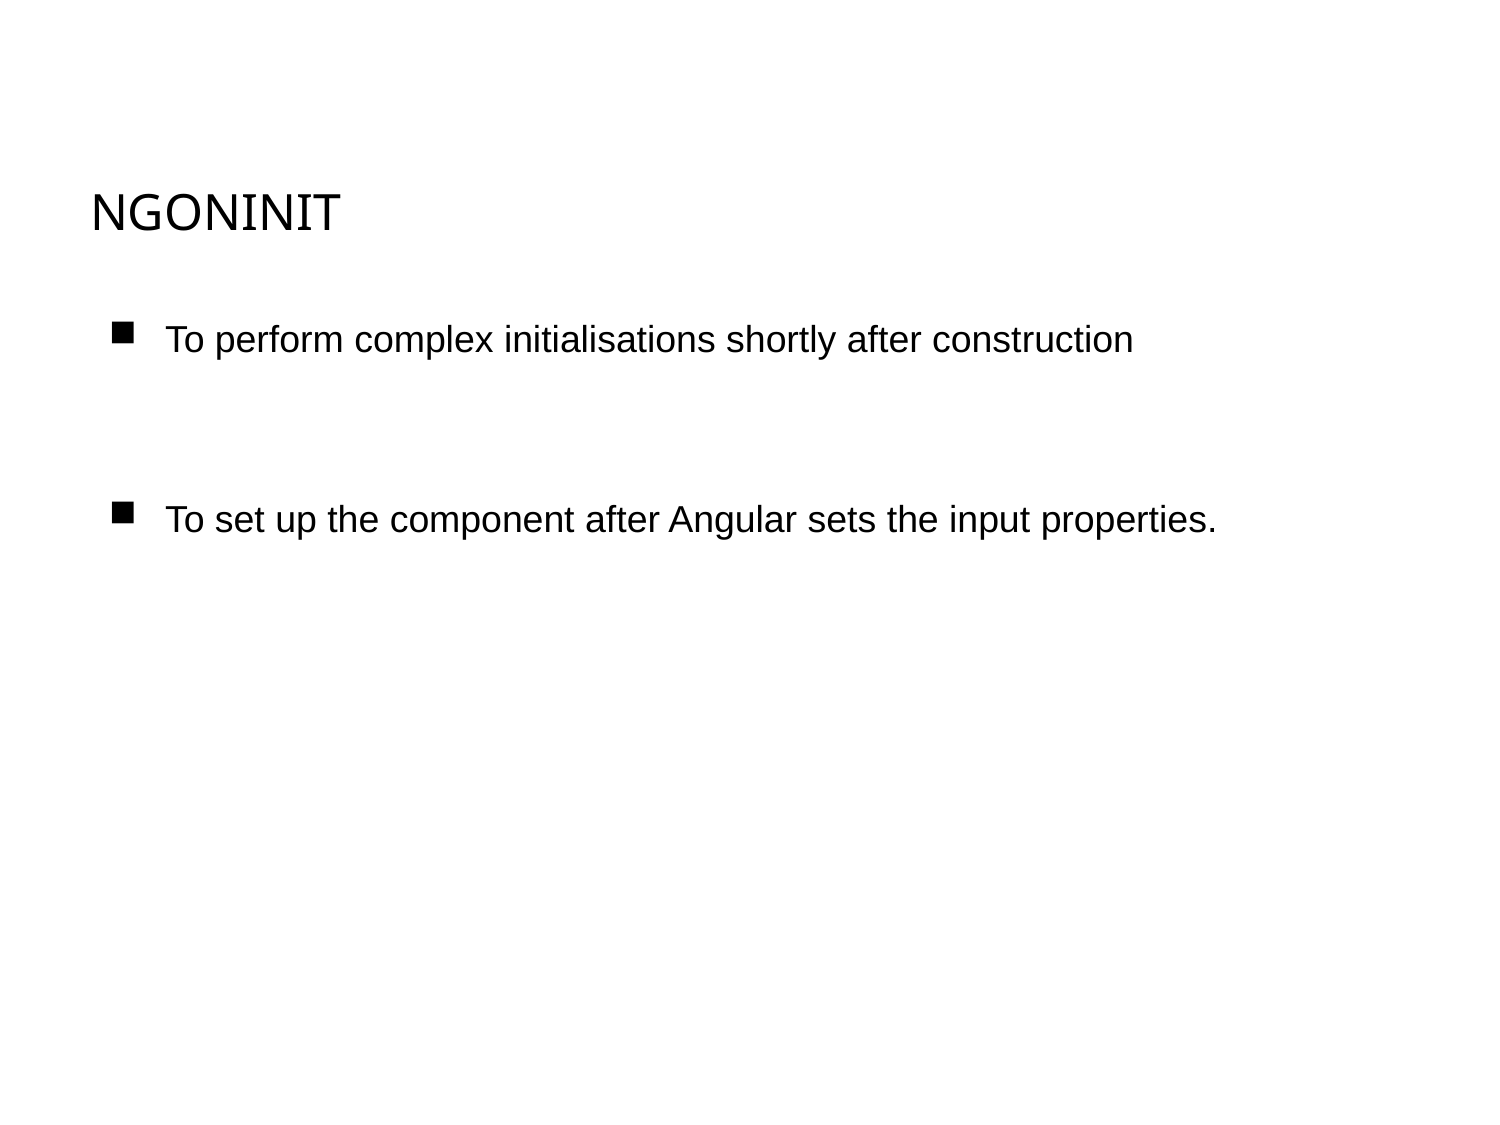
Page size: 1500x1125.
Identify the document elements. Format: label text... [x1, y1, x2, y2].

text_box NGONINIT [75, 165, 1380, 256]
text_box To perform complex initialisations shortly after construction To set up the component after Angular sets the input properties. [75, 299, 1380, 555]
